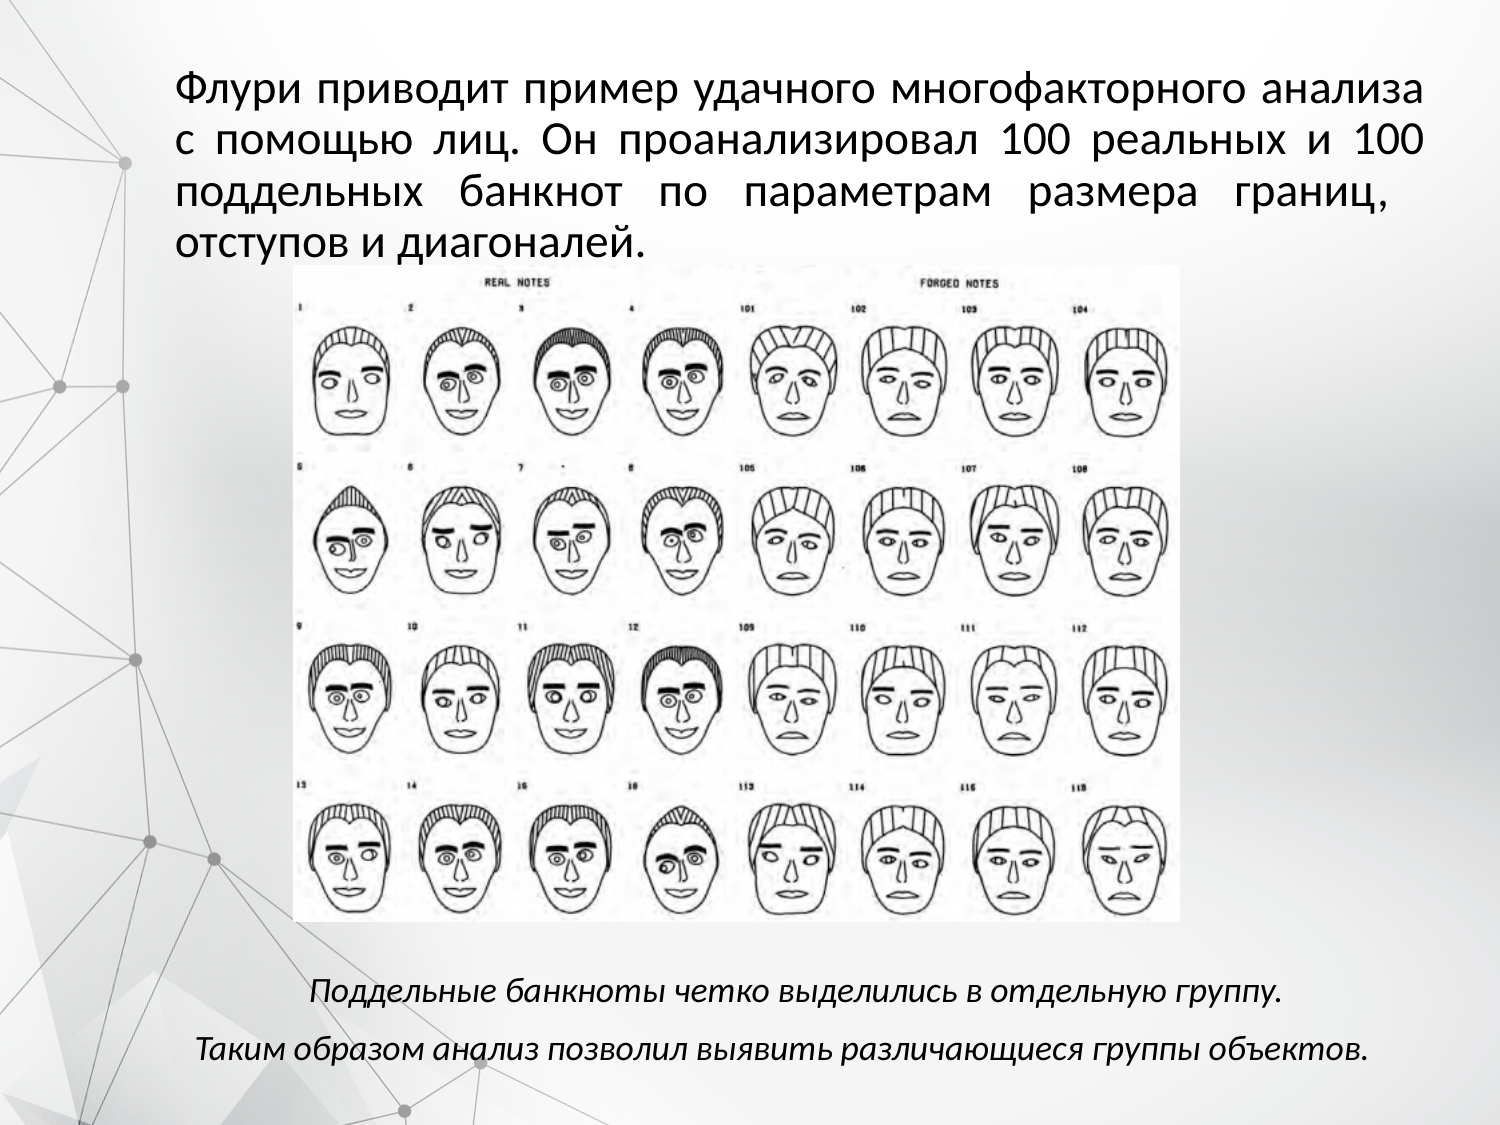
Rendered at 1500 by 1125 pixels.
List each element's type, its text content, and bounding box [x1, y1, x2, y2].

picture [0, 0, 1500, 1125]
list Флури приводит пример удачного многофакторного анализа с помощью лиц. Он проанализировал 100 реальных и 100 поддельных банкнот по параметрам размера границ, отступов и диагоналей. Поддельные банкноты четко выделились в отдельную группу. Таким образом анализ позволил выявить различающиеся группы объектов. [124, 55, 1442, 1083]
